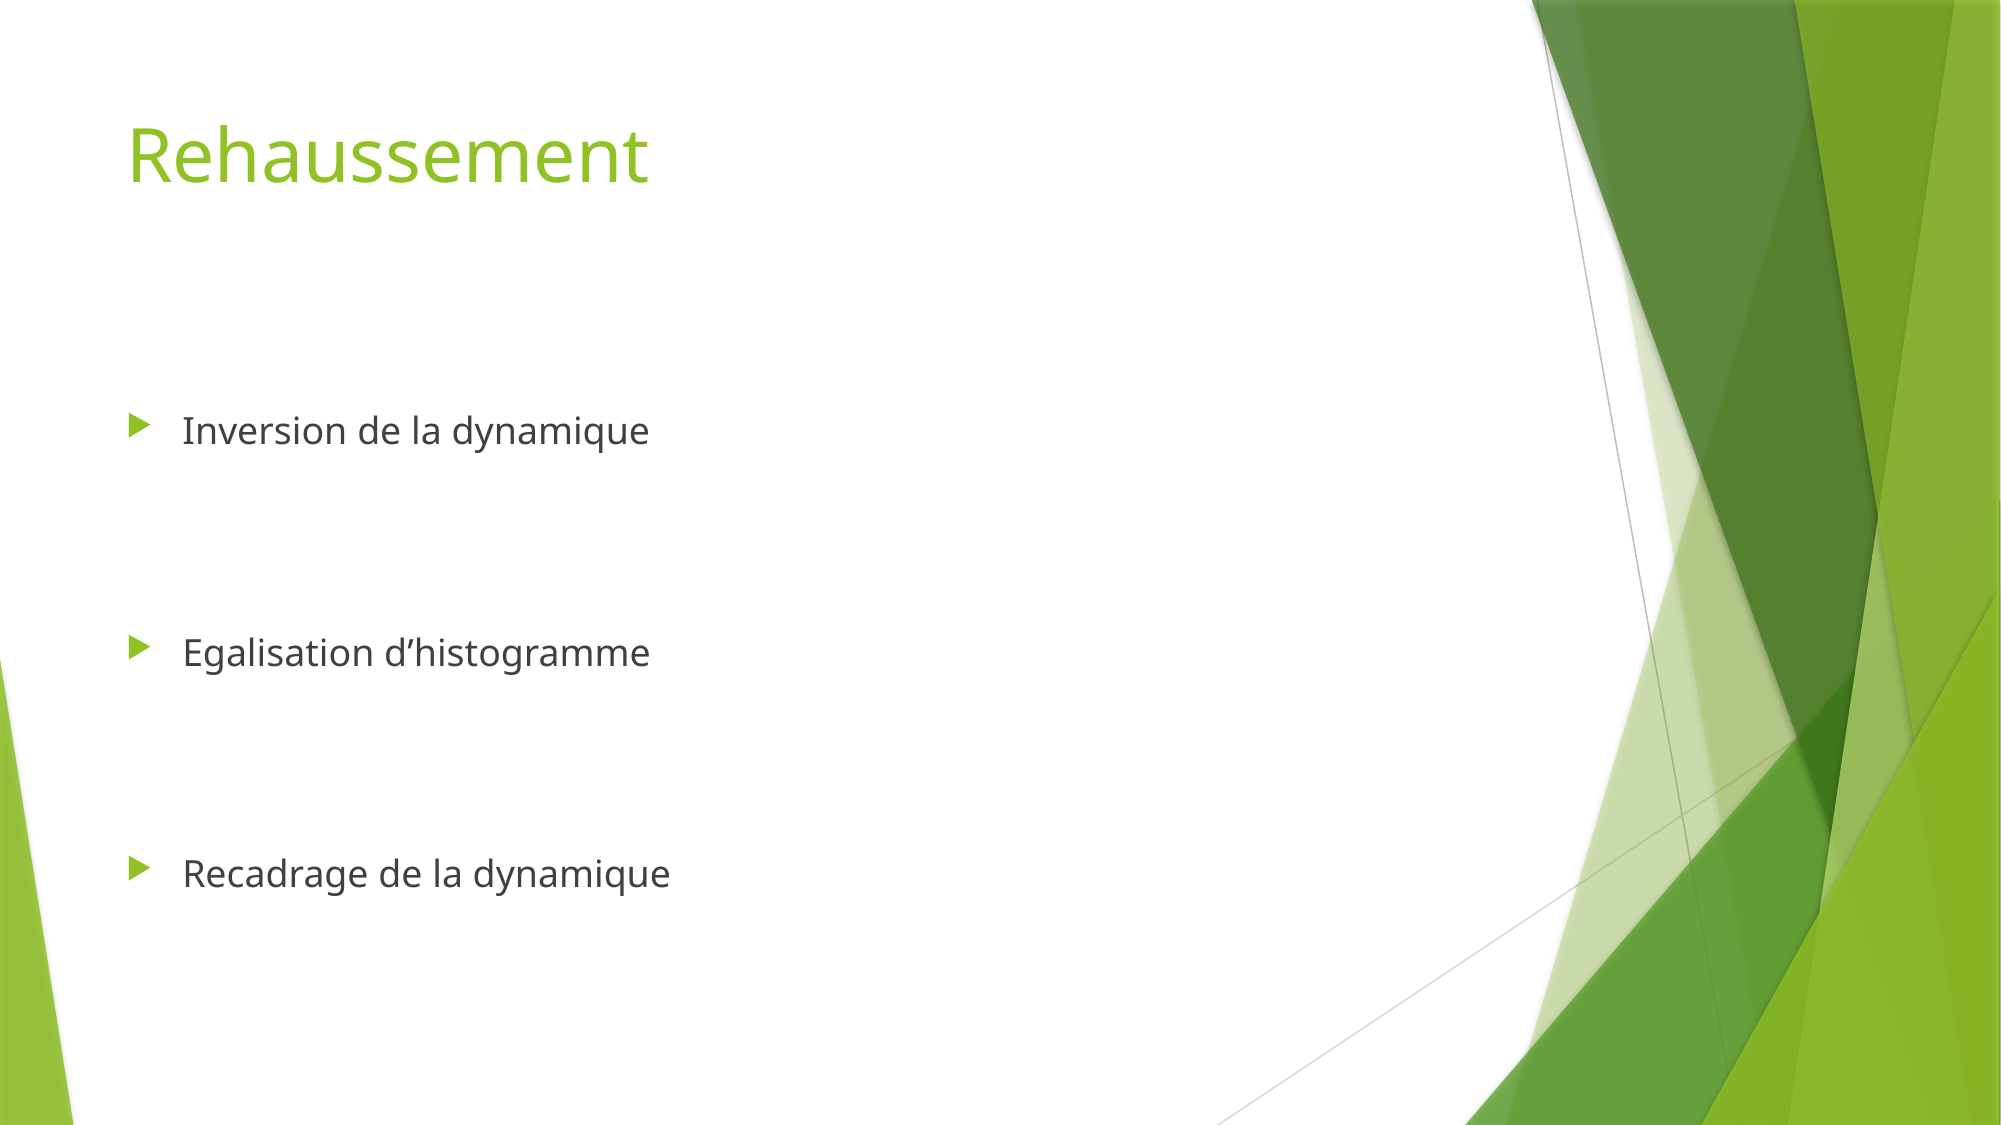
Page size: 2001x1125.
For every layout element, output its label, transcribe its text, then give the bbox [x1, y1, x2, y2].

list Inversion de la dynamique Egalisation d’histogramme Recadrage de la dynamique [111, 354, 1522, 992]
title Rehaussement [111, 99, 1522, 317]
